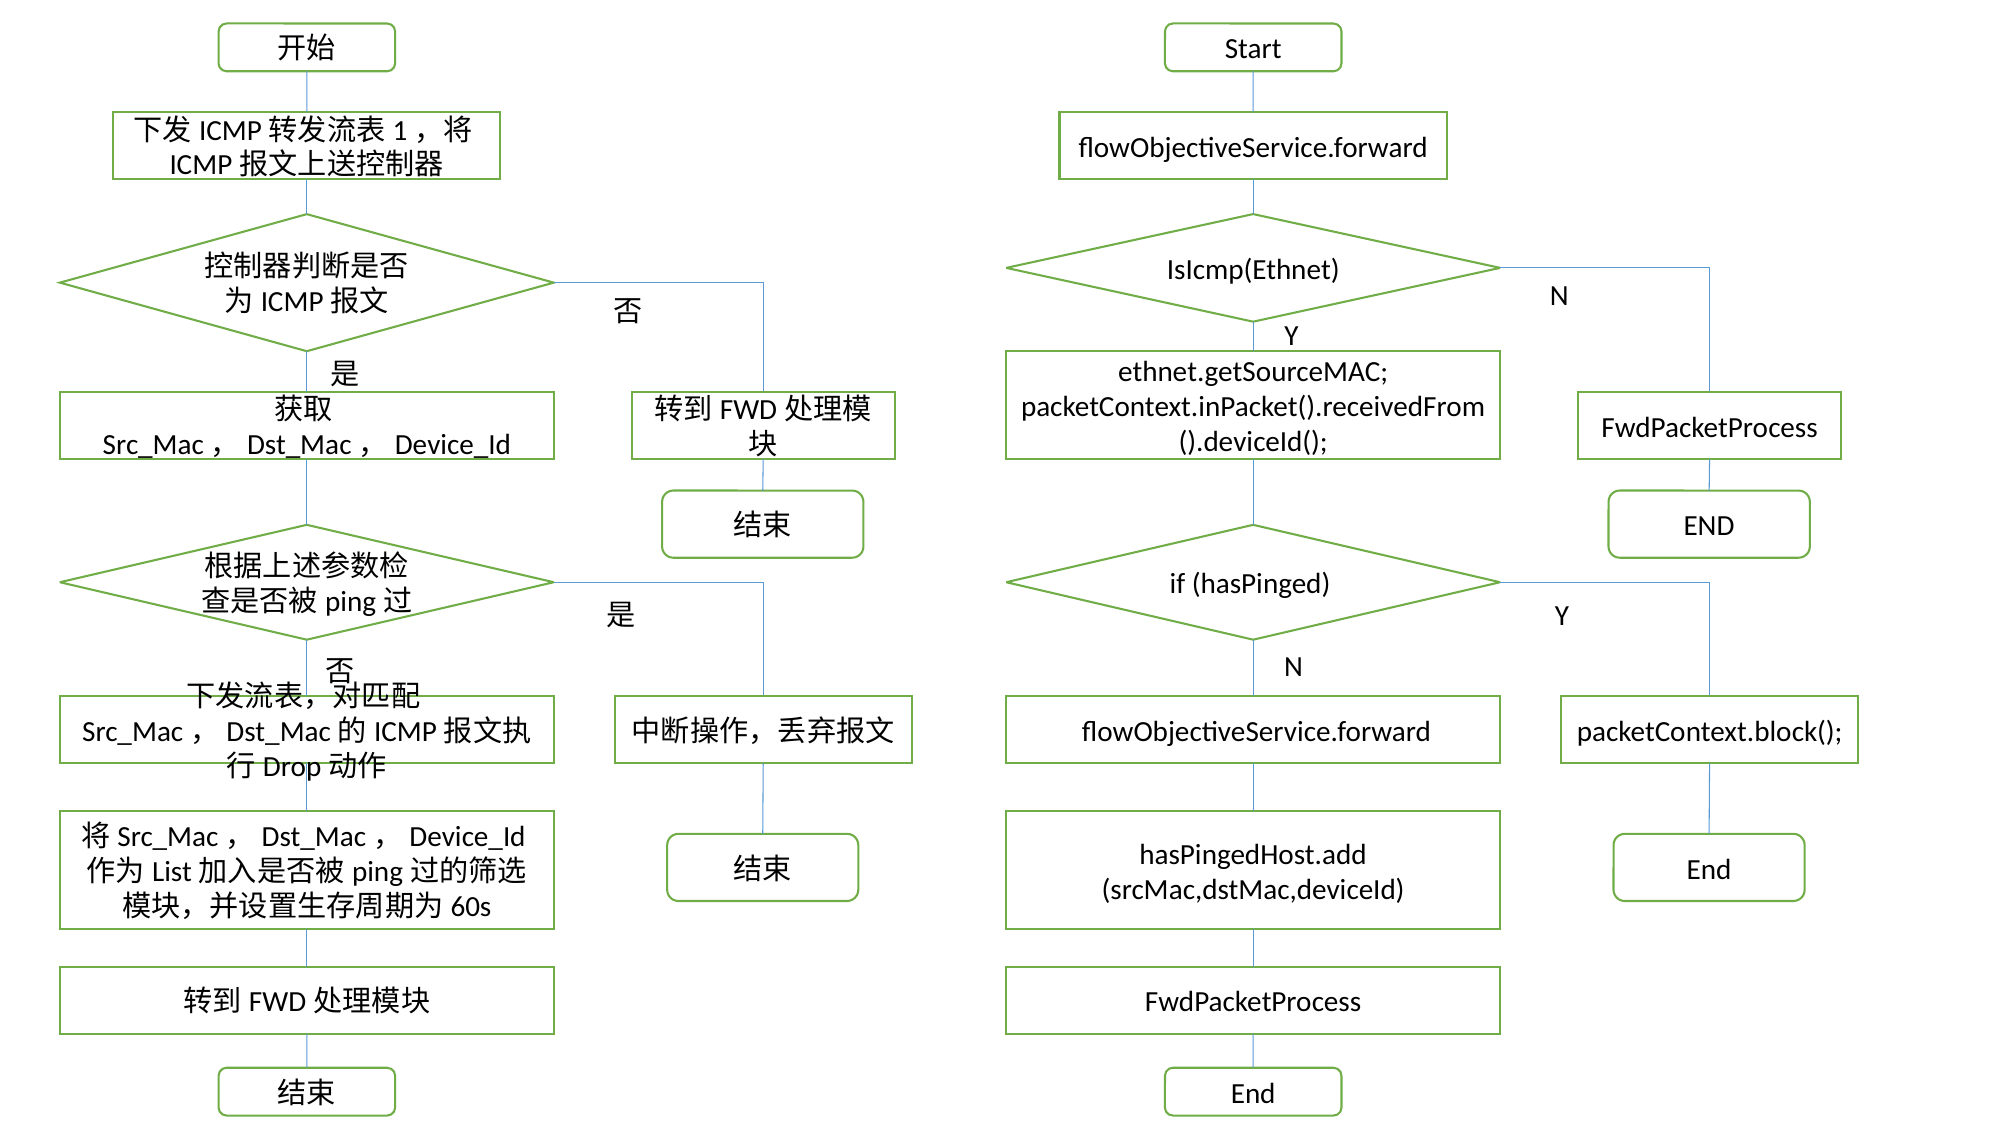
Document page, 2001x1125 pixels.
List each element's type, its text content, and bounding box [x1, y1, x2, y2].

text_box FwdPacketProcess [1005, 966, 1501, 1035]
text_box IsIcmp(Ethnet) [1006, 213, 1501, 323]
text_box END [1607, 489, 1811, 559]
text_box End [1612, 832, 1806, 903]
text_box 将Src_Mac，Dst_Mac，Device_Id作为List加入是否被ping过的筛选模块，并设置生存周期为60s [59, 810, 555, 930]
text_box 中断操作，丢弃报文 [614, 695, 913, 764]
text_box 结束 [661, 489, 865, 559]
text_box packetContext.block(); [1560, 695, 1859, 764]
text_box if (hasPinged) [1006, 523, 1501, 641]
text_box ethnet.getSourceMAC; packetContext.inPacket().receivedFrom().deviceId(); [1005, 350, 1501, 460]
text_box 转到FWD处理模块 [59, 966, 555, 1035]
text_box flowObjectiveService.forward [1005, 695, 1501, 764]
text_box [553, 582, 764, 697]
text_box 开始 [217, 22, 397, 73]
text_box FwdPacketProcess [1577, 391, 1842, 460]
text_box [553, 282, 764, 392]
text_box 转到FWD处理模块 [631, 391, 896, 460]
text_box 控制器判断是否为ICMP报文 [56, 213, 556, 353]
text_box 根据上述参数检查是否被ping过 [59, 523, 554, 641]
text_box flowObjectiveService.forward [1058, 111, 1448, 180]
text_box 获取Src_Mac，Dst_Mac，Device_Id [59, 391, 555, 460]
text_box N [1269, 639, 1319, 690]
text_box 是 [315, 347, 375, 398]
text_box 下发流表，对匹配Src_Mac，Dst_Mac的ICMP报文执行Drop动作 [59, 695, 555, 764]
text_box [1500, 267, 1710, 392]
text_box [1500, 582, 1710, 697]
text_box 结束 [217, 1066, 397, 1117]
text_box hasPingedHost.add (srcMac,dstMac,deviceId) [1005, 810, 1501, 930]
text_box End [1163, 1066, 1343, 1117]
text_box 否 [310, 645, 370, 695]
text_box Y [1269, 308, 1314, 359]
text_box 下发ICMP转发流表1，将ICMP报文上送控制器 [112, 111, 501, 180]
text_box Start [1163, 22, 1343, 73]
text_box 结束 [666, 832, 860, 903]
